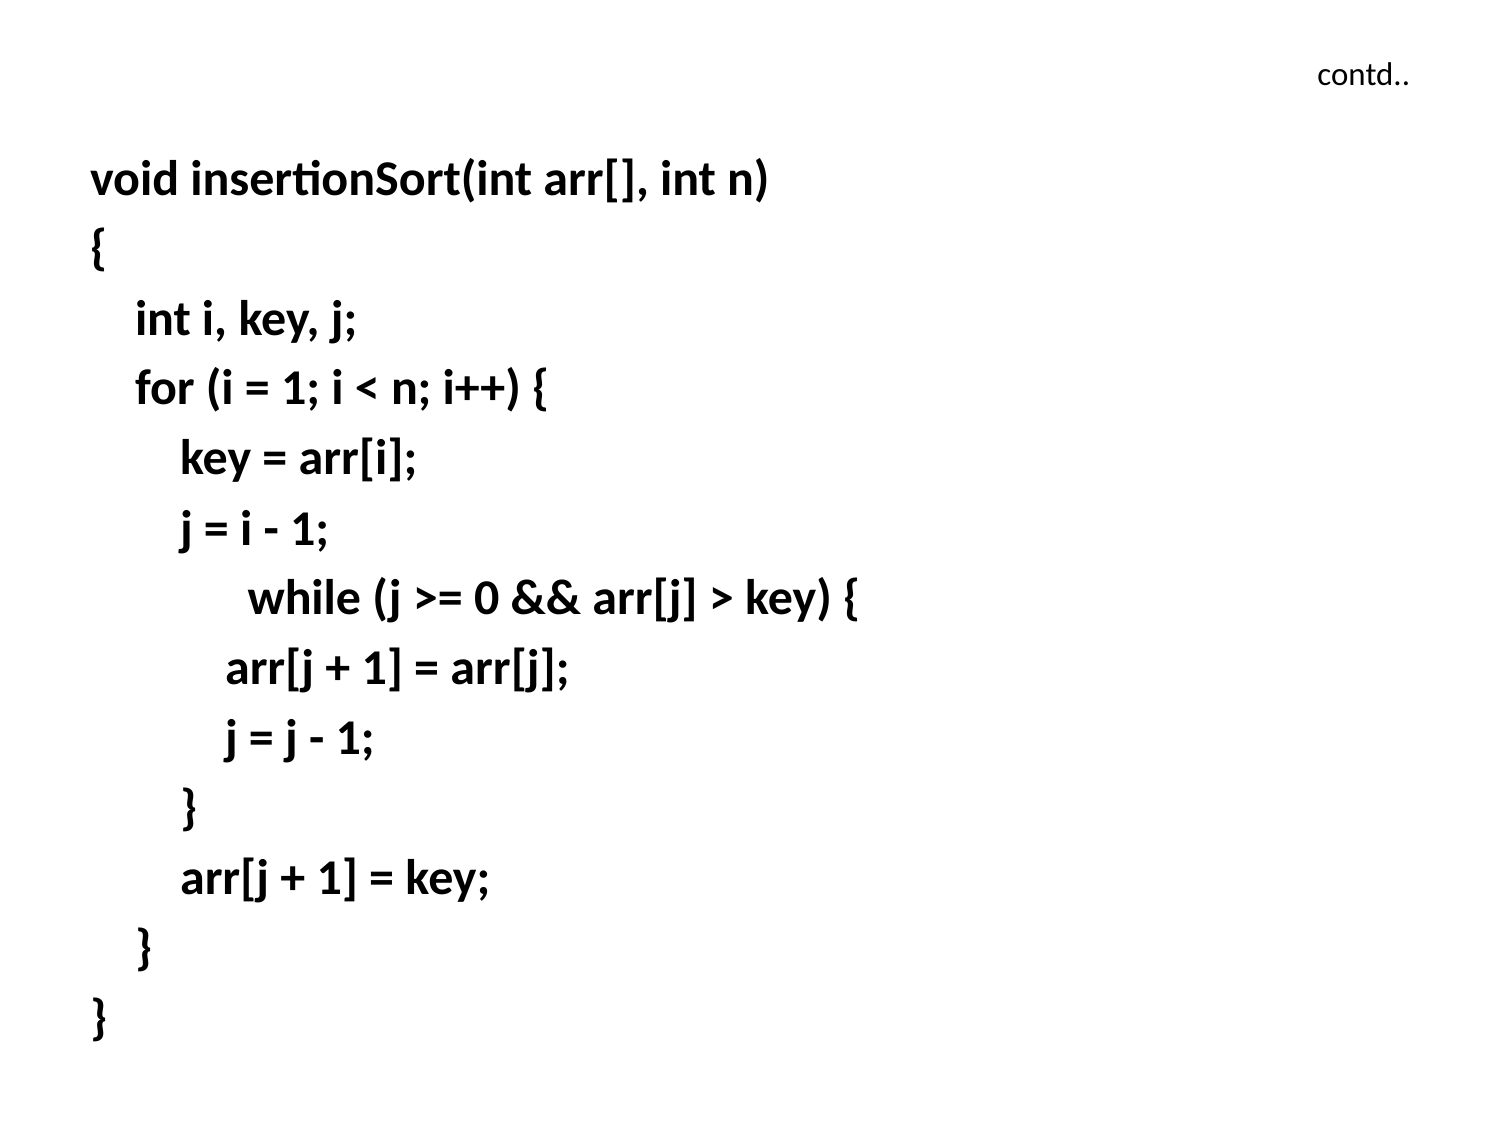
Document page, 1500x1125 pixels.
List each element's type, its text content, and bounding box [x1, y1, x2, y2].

list void insertionSort(int arr[], int n) { int i, key, j; for (i = 1; i < n; i++) { key = arr[i]; j = i - 1; while (j >= 0 && arr[j] > key) { arr[j + 1] = arr[j]; j = j - 1; } arr[j + 1] = key; } } [75, 137, 1425, 1088]
title contd.. [75, 45, 1425, 100]
